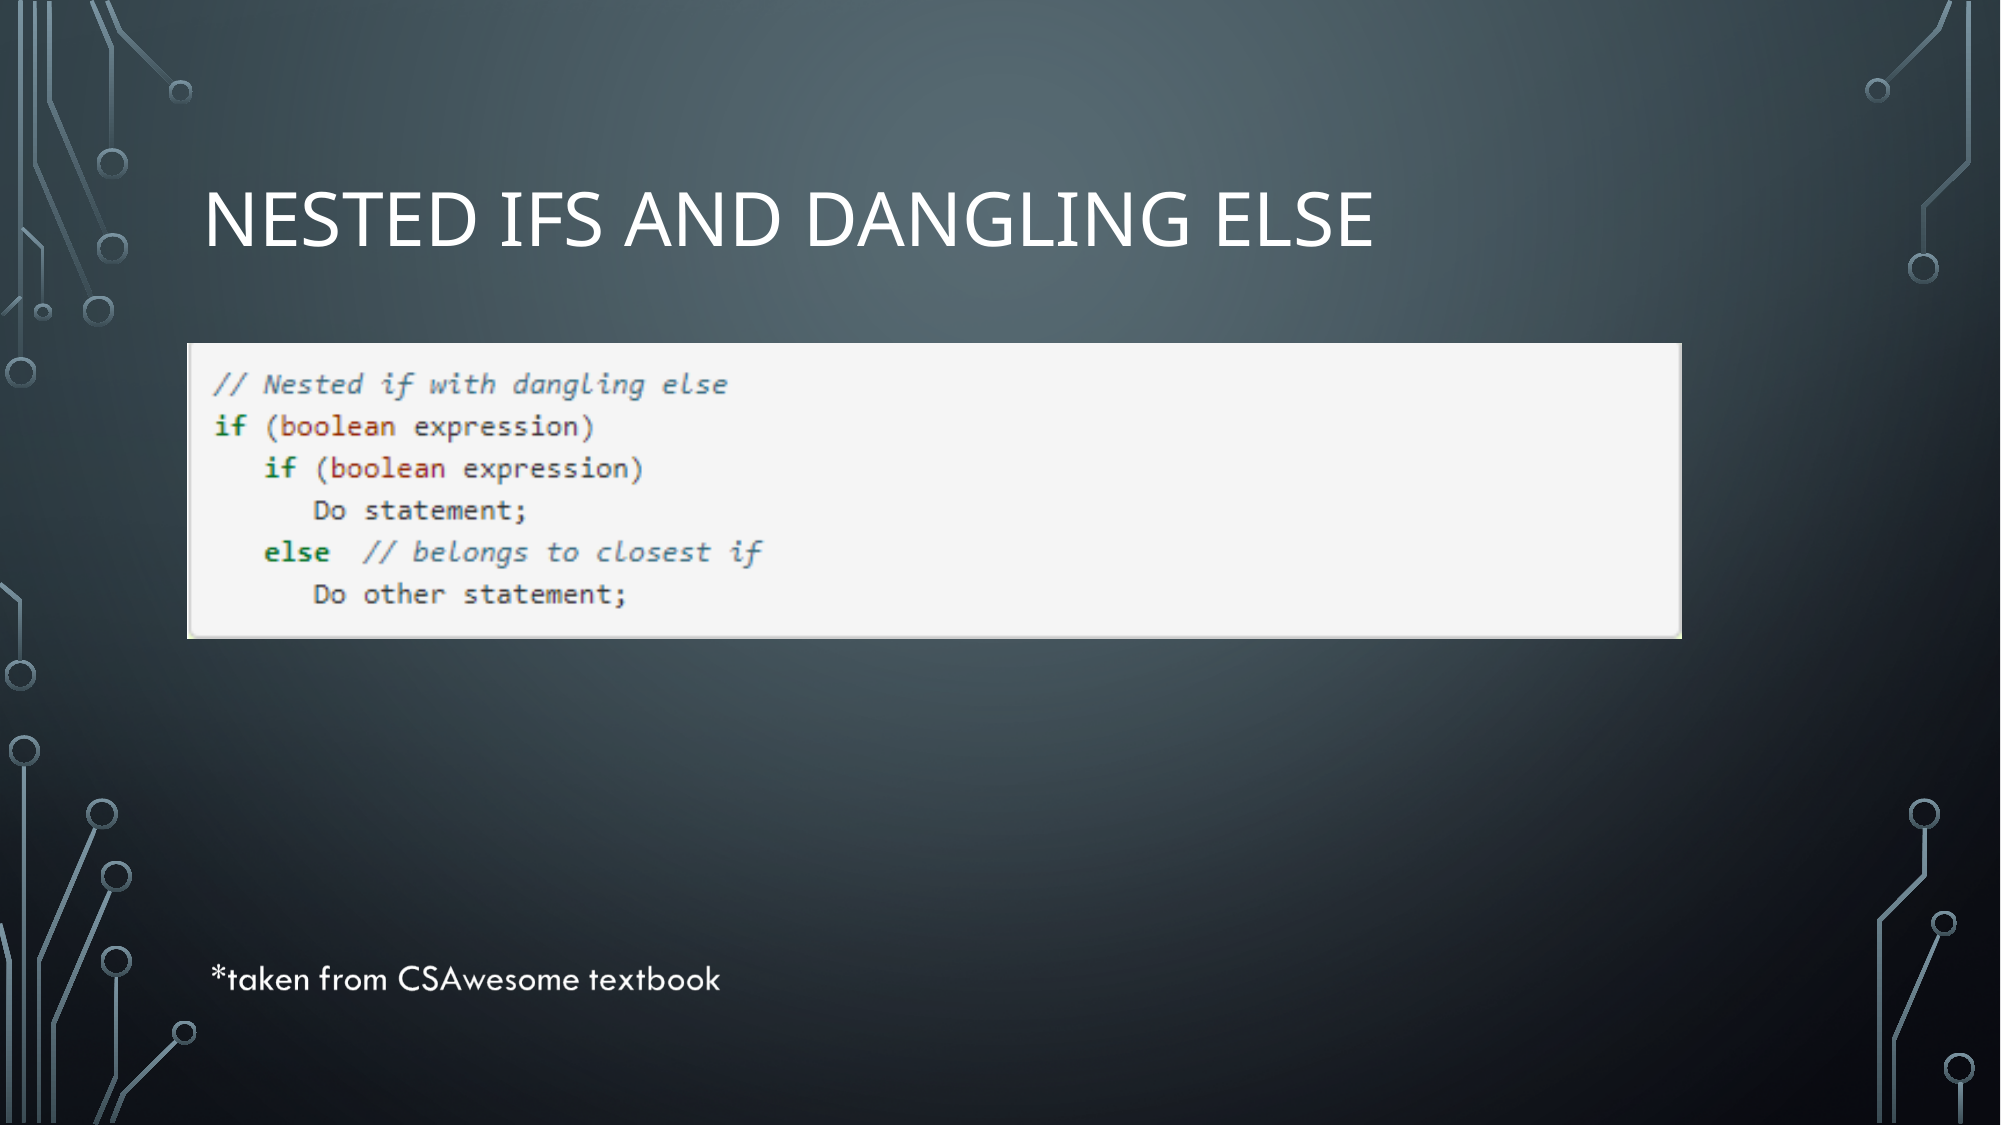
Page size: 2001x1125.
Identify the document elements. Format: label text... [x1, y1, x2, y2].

title Nested ifs and Dangling Else [187, 101, 1813, 344]
picture [186, 942, 1627, 1024]
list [186, 343, 1682, 639]
